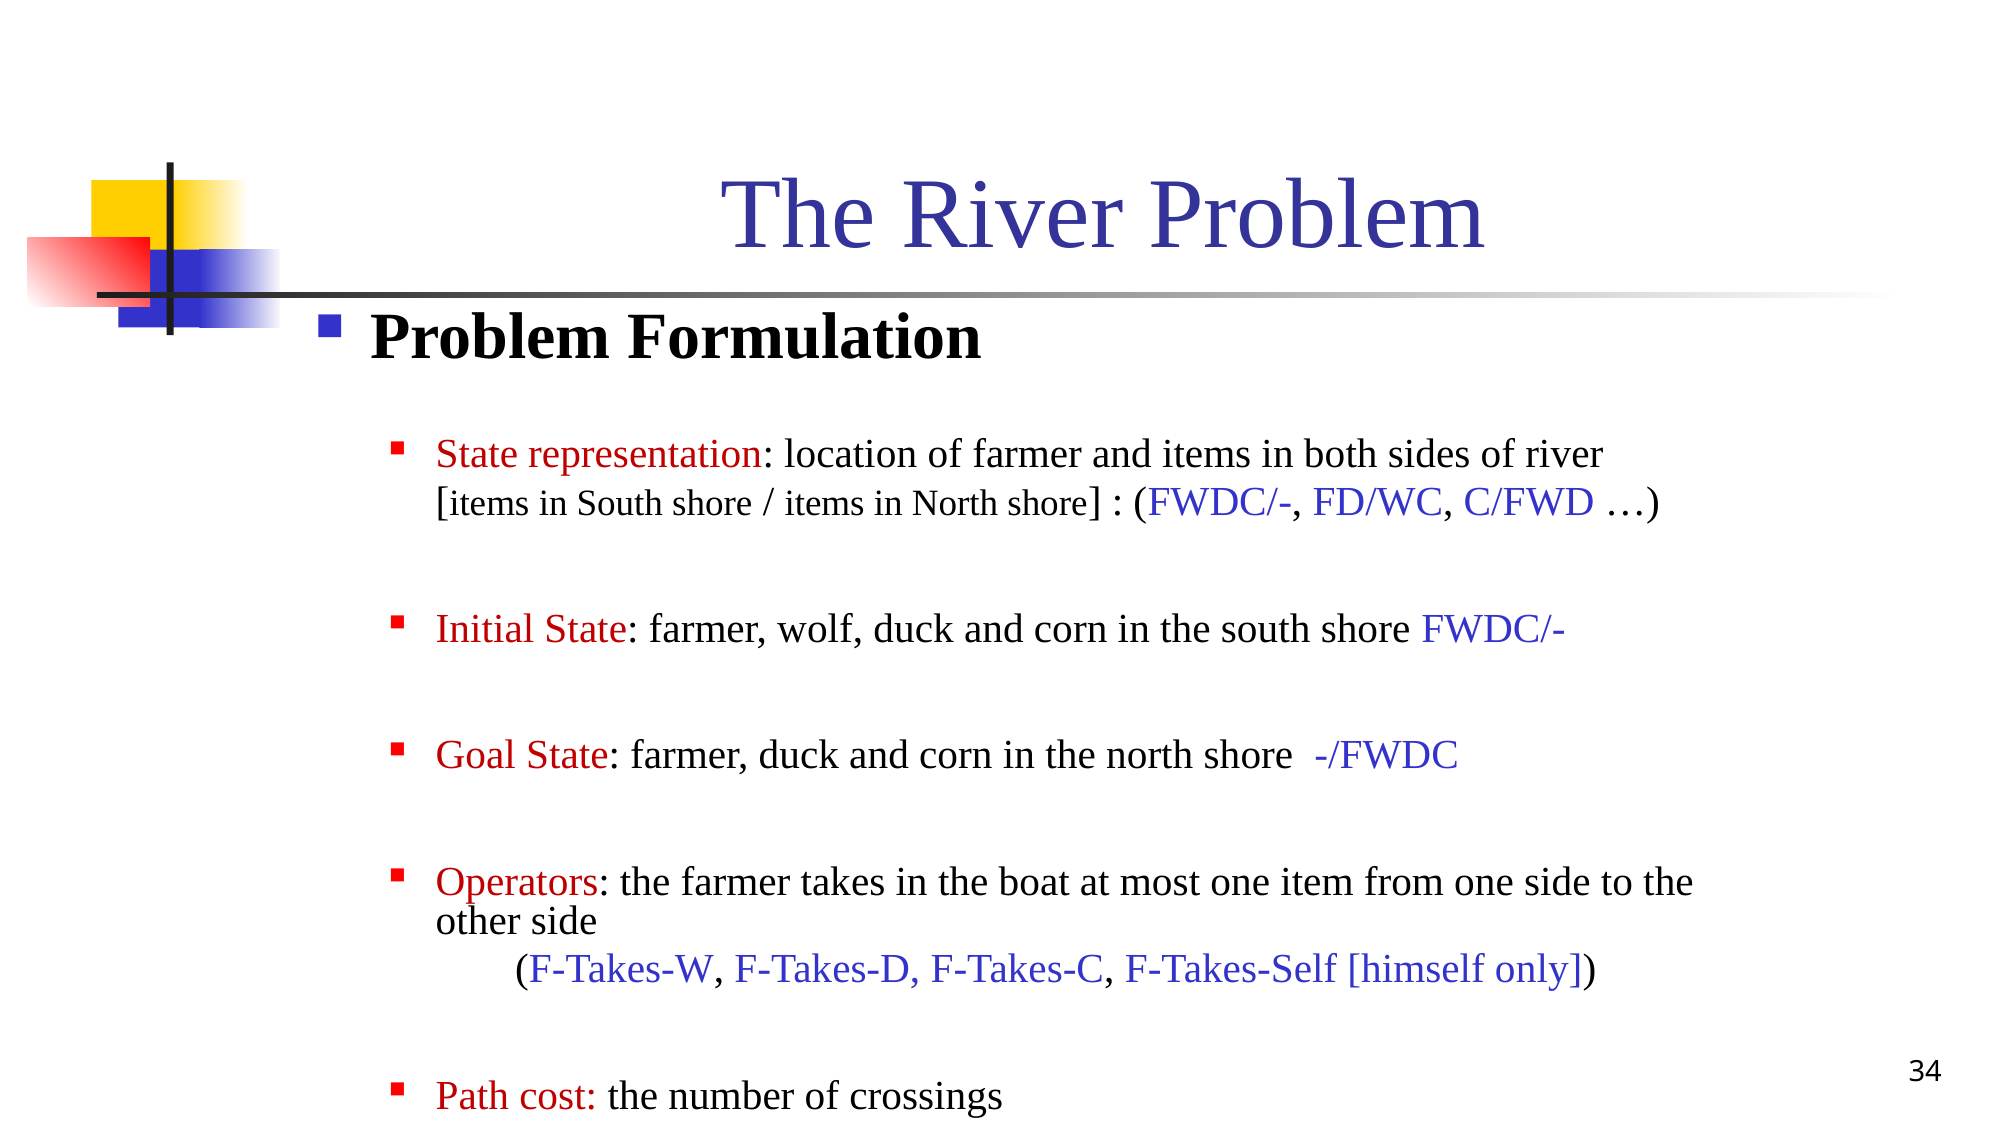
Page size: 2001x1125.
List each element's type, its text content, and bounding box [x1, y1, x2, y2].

list Problem Formulation State representation: location of farmer and items in both sides of river [items in South shore / items in North shore] : (FWDC/-, FD/WC, C/FWD …) Initial State: farmer, wolf, duck and corn in the south shore FWDC/- Goal State: farmer, duck and corn in the north shore -/FWDC Operators: the farmer takes in the boat at most one item from one side to the other side (F-Takes-W, F-Takes-D, F-Takes-C, F-Takes-Self [himself only]) Path cost: the number of crossings [300, 299, 1738, 1125]
slide_number 34 [1540, 1024, 1957, 1100]
title The River Problem [251, 35, 1957, 275]
